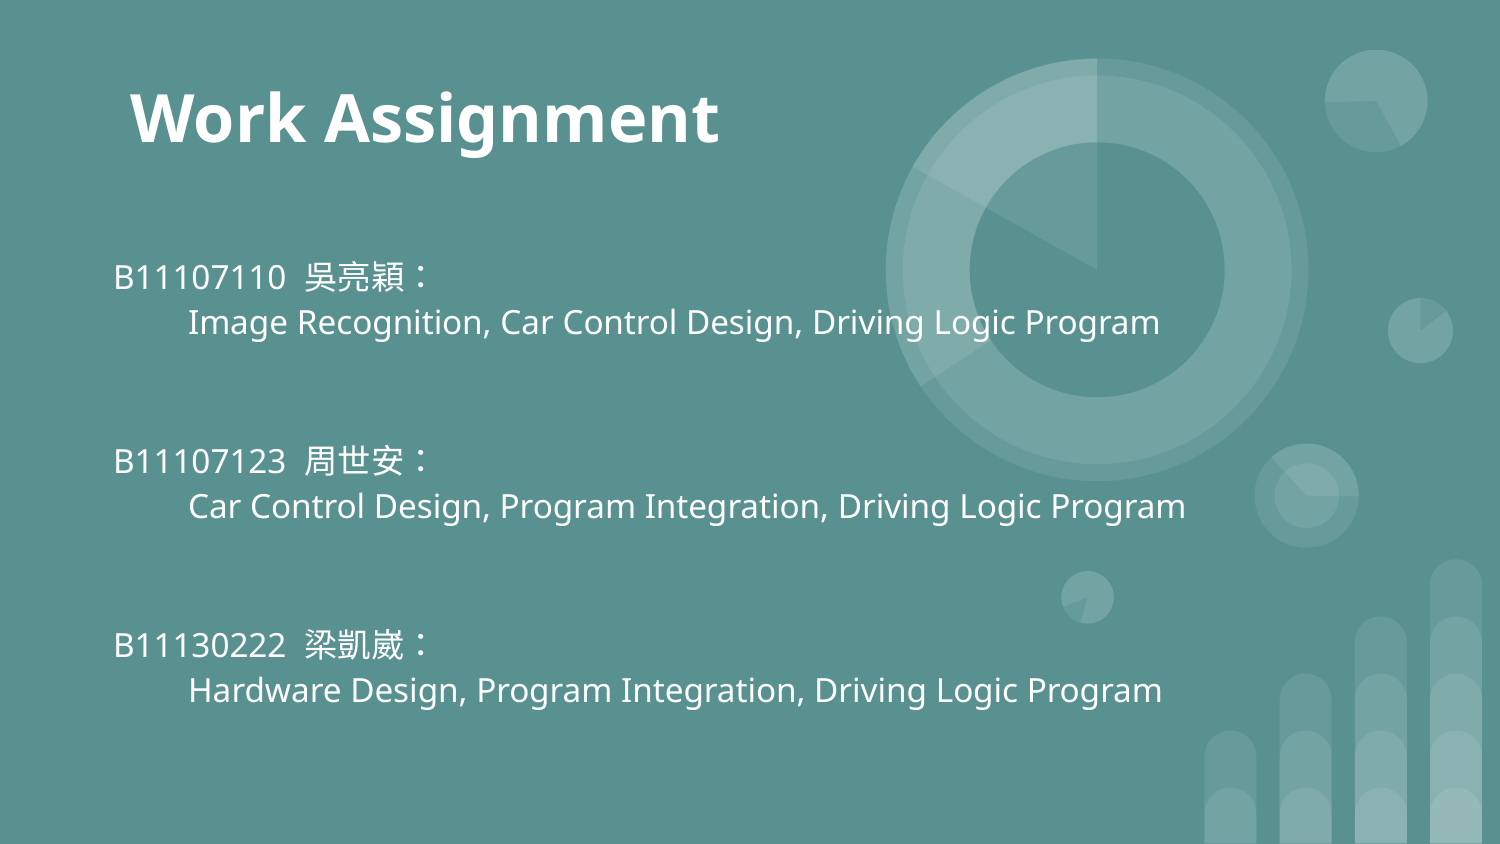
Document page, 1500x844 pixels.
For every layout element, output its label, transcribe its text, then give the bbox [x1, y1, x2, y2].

title Work Assignment [115, 41, 814, 191]
subtitle B11107110 吳亮穎： Image Recognition, Car Control Design, Driving Logic Program B11107123 周世安： Car Control Design, Program Integration, Driving Logic Program B11130222 梁凱崴： Hardware Design, Program Integration, Driving Logic Program [98, 235, 1402, 775]
